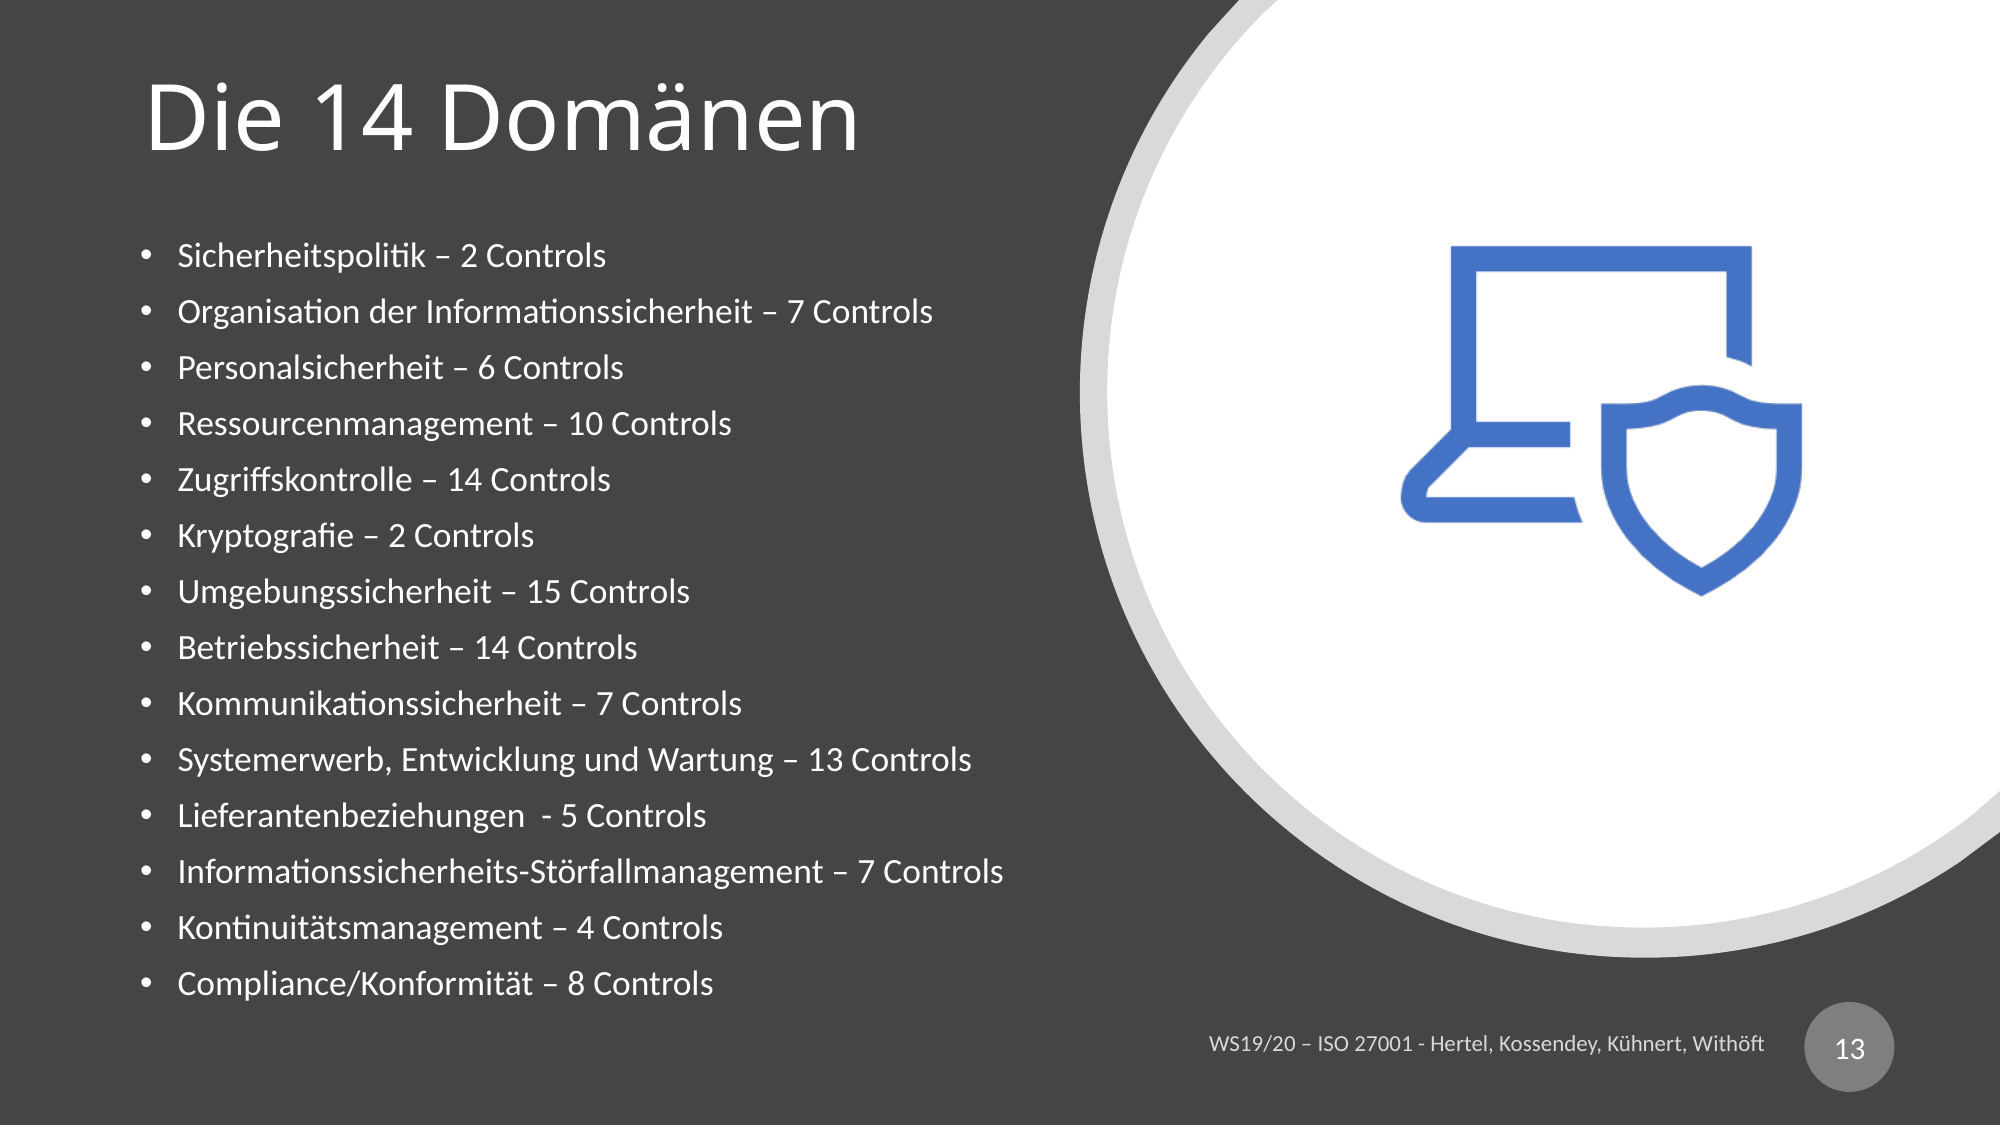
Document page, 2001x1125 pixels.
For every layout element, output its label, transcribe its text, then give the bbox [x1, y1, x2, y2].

title Die 14 Domänen [128, 12, 1000, 229]
text_box [1078, 0, 2000, 959]
list Sicherheitspolitik – 2 Controls Organisation der Informationssicherheit – 7 Controls Personalsicherheit – 6 Controls Ressourcenmanagement – 10 Controls Zugriffskontrolle – 14 Controls Kryptografie – 2 Controls Umgebungssicherheit – 15 Controls Betriebssicherheit – 14 Controls Kommunikationssicherheit – 7 Controls Systemerwerb, Entwicklung und Wartung – 13 Controls Lieferantenbeziehungen - 5 Controls Informationssicherheits-Störfallmanagement – 7 Controls Kontinuitätsmanagement – 4 Controls Compliance/Konformität – 8 Controls [125, 229, 1046, 1017]
picture [1361, 156, 1842, 638]
slide_number 13 [1804, 1001, 1895, 1092]
footer WS19/20 – ISO 27001 - Hertel, Kossendey, Kühnert, Withöft [993, 1016, 1781, 1068]
text_box [1106, 0, 2000, 929]
